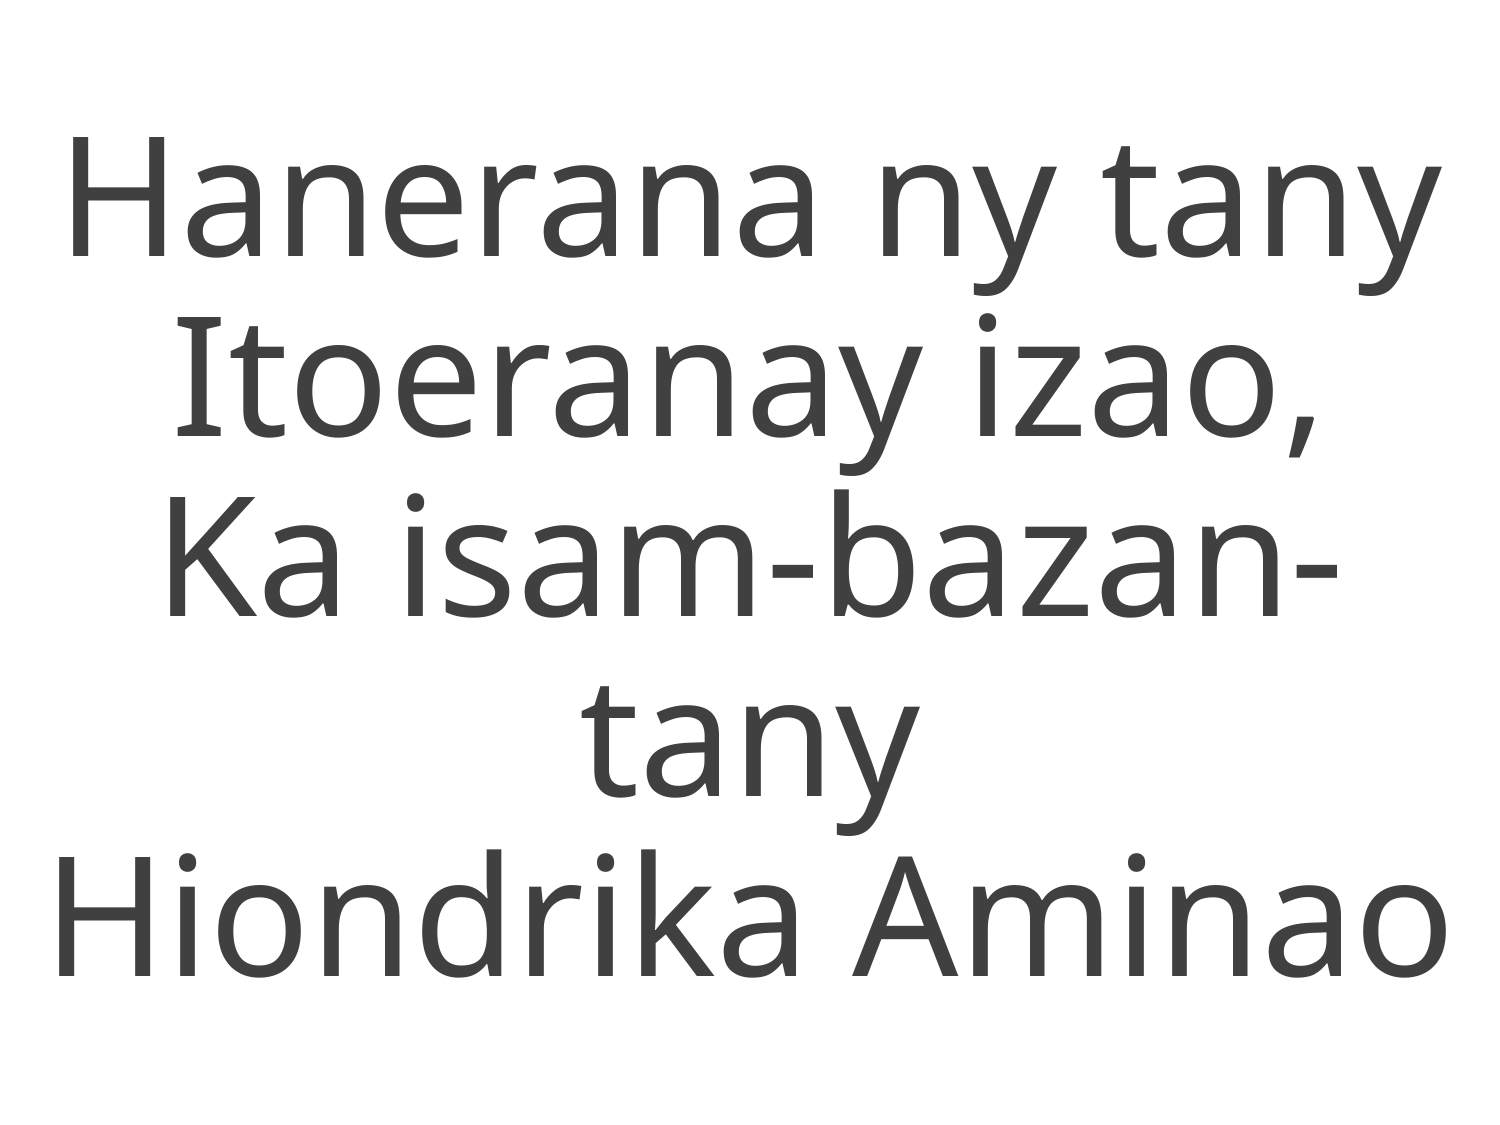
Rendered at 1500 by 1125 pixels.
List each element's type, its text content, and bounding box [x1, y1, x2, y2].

title Hanerana ny tany Itoeranay izao, Ka isam-bazan-tany Hiondrika Aminao [0, 453, 1500, 672]
